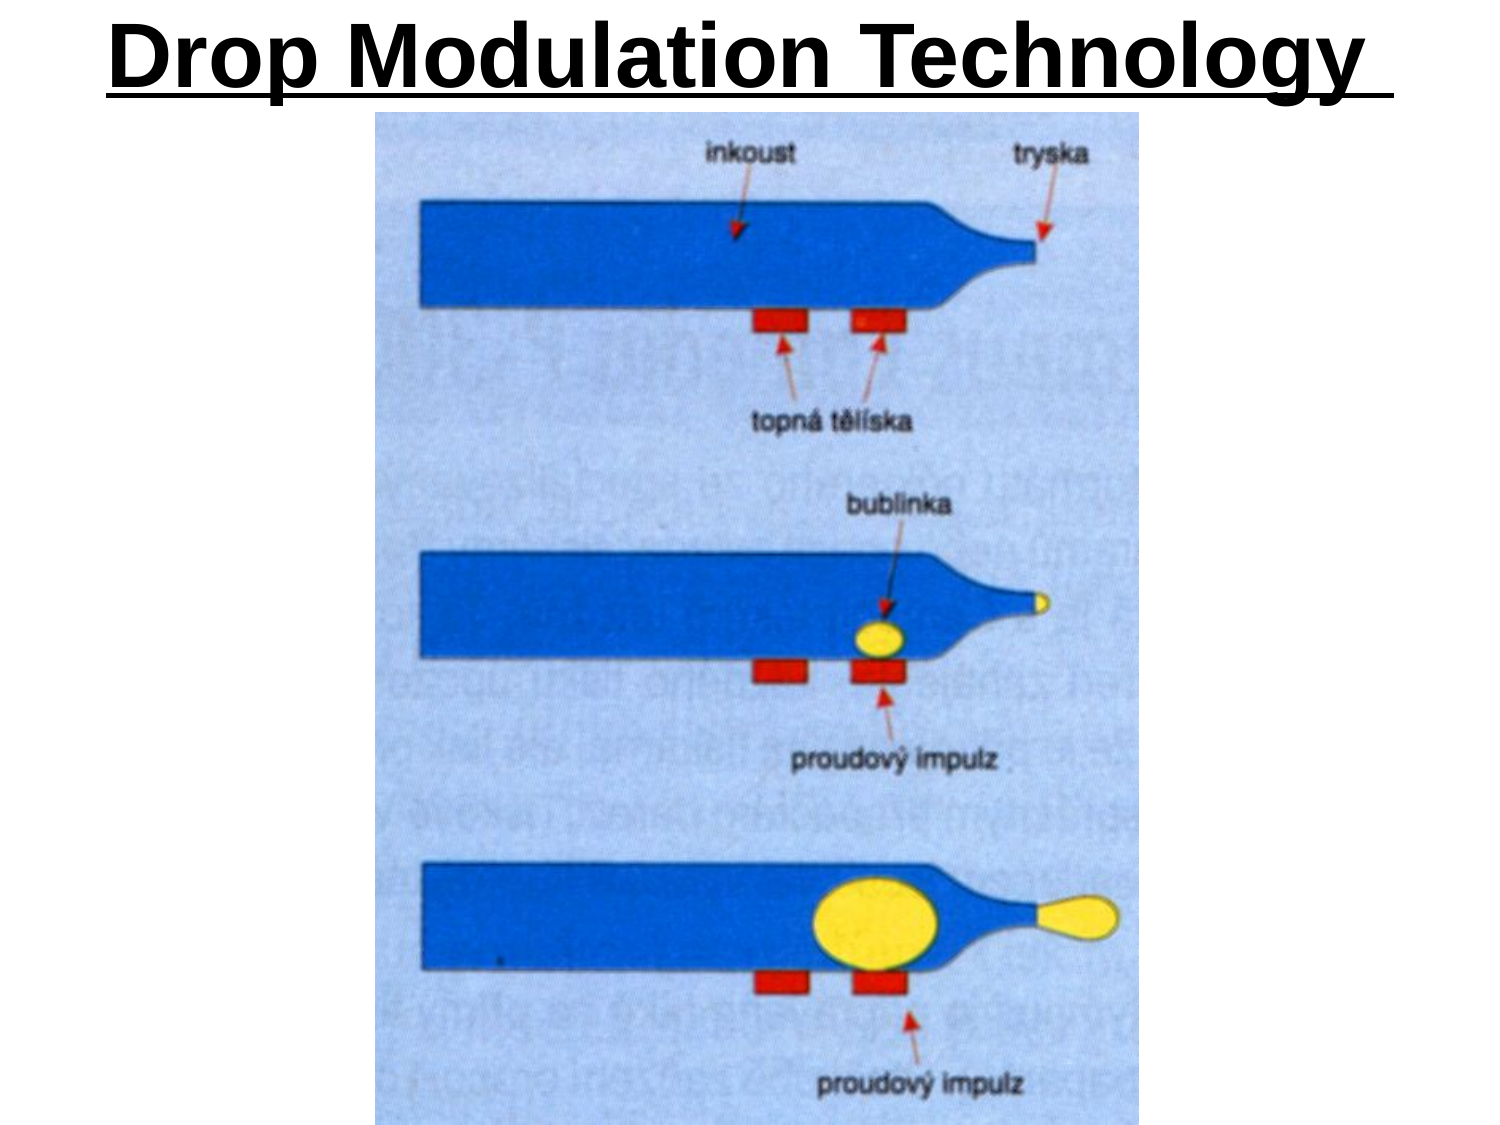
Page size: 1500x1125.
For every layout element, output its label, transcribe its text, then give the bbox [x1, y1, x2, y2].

picture [374, 112, 1140, 1125]
title Drop Modulation Technology [0, 0, 1500, 213]
